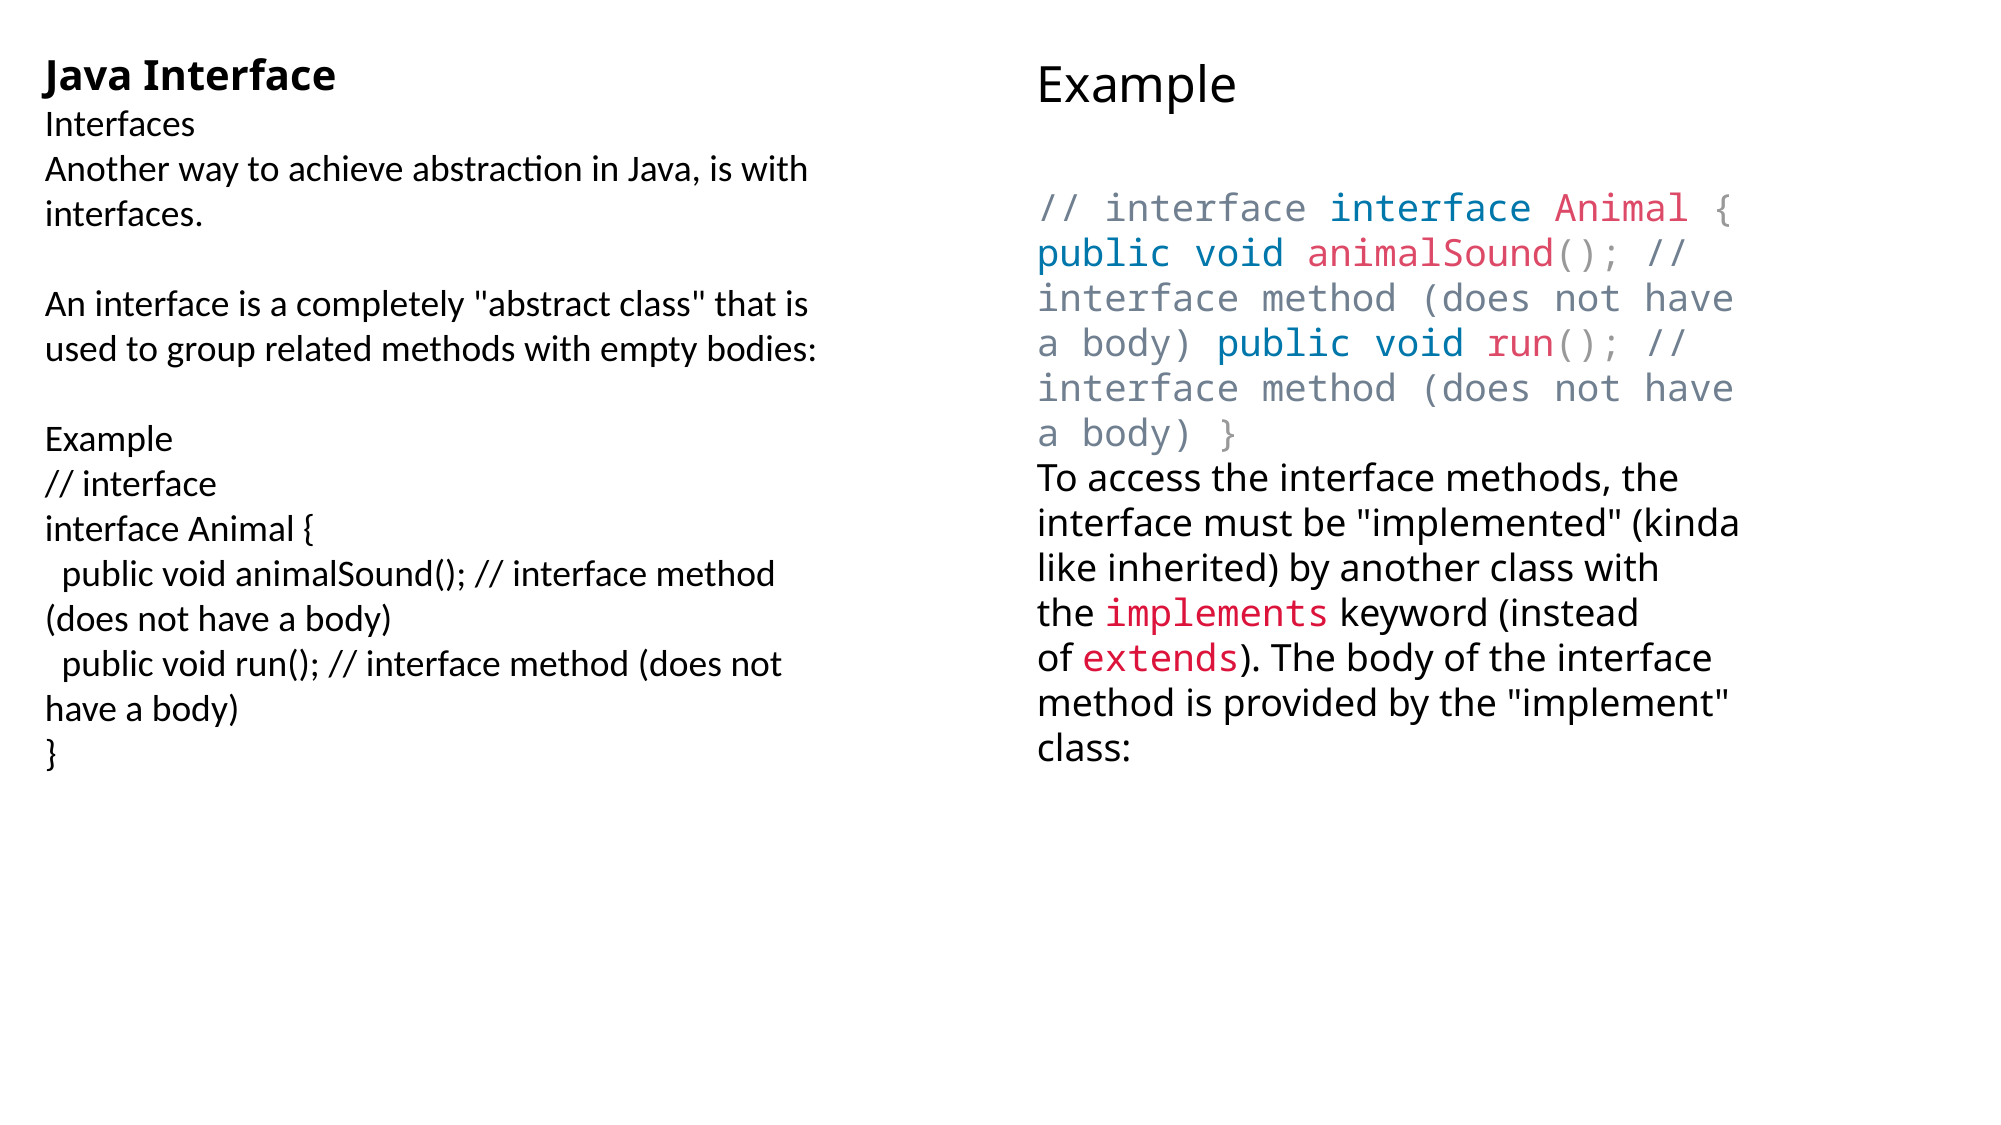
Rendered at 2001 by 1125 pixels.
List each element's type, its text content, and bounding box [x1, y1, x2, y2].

text_box ExampleGe t // interface interface Animal { public void animalSound(); // interface method (does not have a body) public void run(); // interface method (does not have a body) } To access the interface methods, the interface must be "implemented" (kinda like inherited) by another class with the implements keyword (instead of extends). The body of the interface method is provided by the "implement" class: [1022, 36, 1760, 822]
text_box Java Interface Interfaces Another way to achieve abstraction in Java, is with interfaces. An interface is a completely "abstract class" that is used to group related methods with empty bodies: Example // interface interface Animal { public void animalSound(); // interface method (does not have a body) public void run(); // interface method (does not have a body) } [29, 41, 873, 782]
